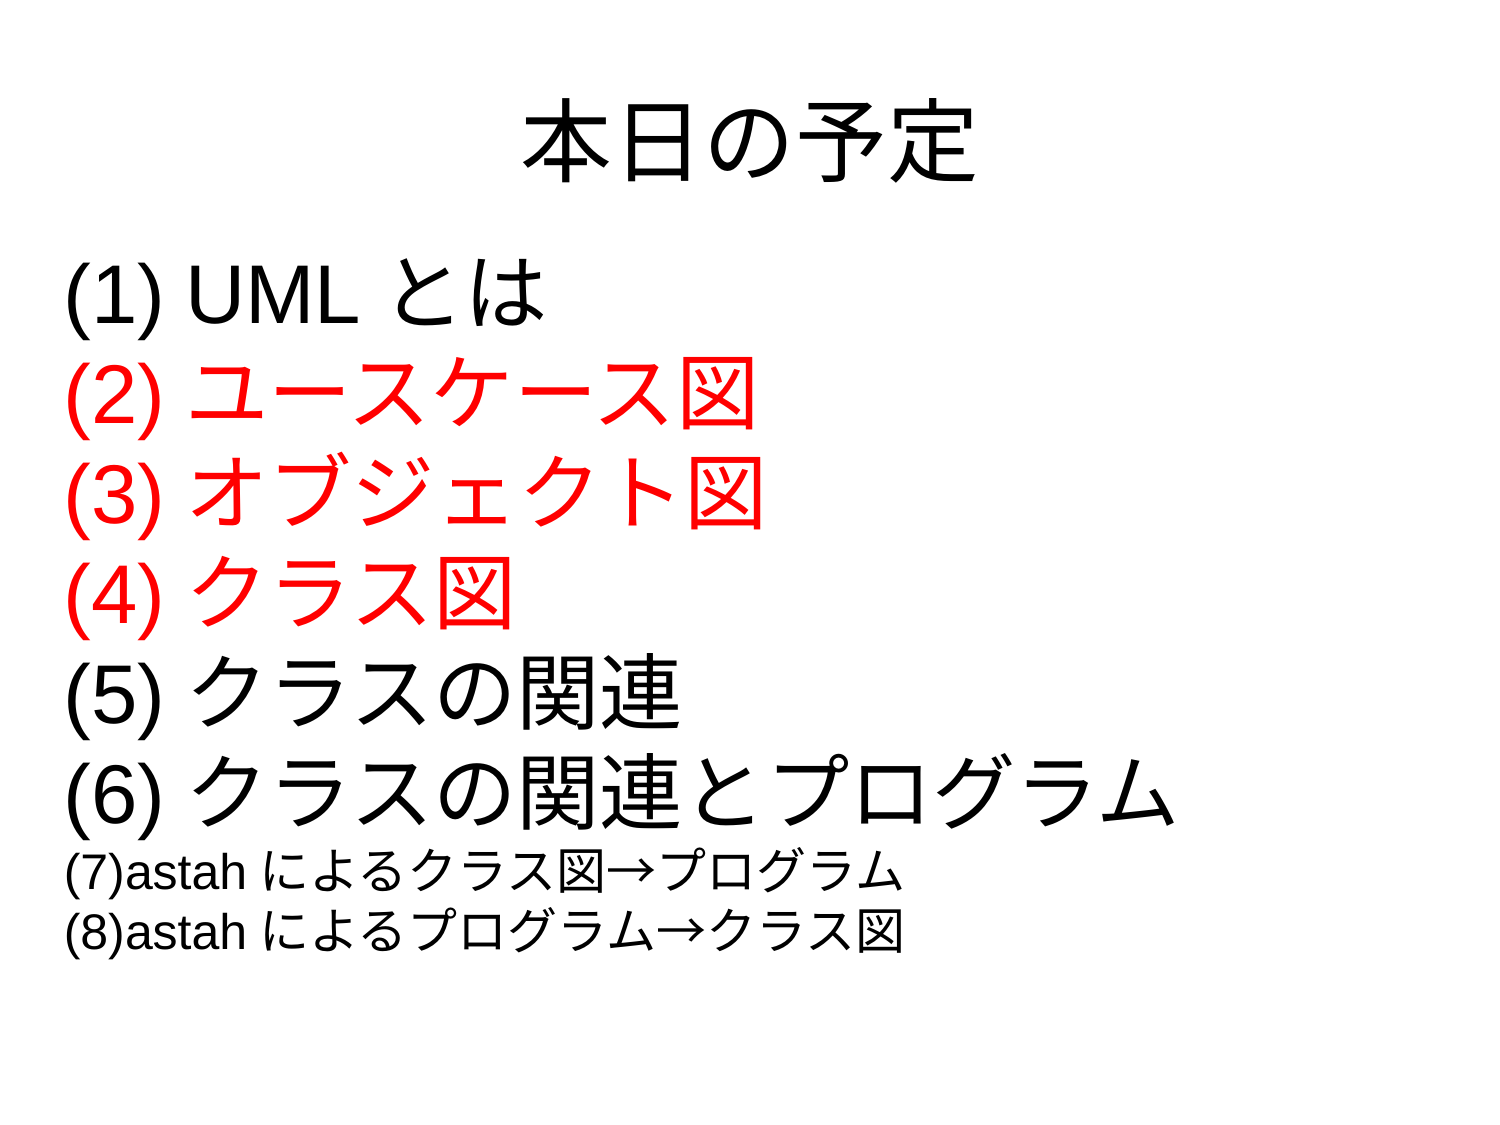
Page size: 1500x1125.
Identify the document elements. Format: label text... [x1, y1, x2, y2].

text_box UMLとは (2)ユースケース図 (3)オブジェクト図 (4)クラス図 (5)クラスの関連 (6)クラスの関連とプログラム (7)astahによるクラス図→プログラム (8)astahによるプログラム→クラス図 [48, 232, 1195, 968]
title 本日の予定 [75, 45, 1425, 233]
